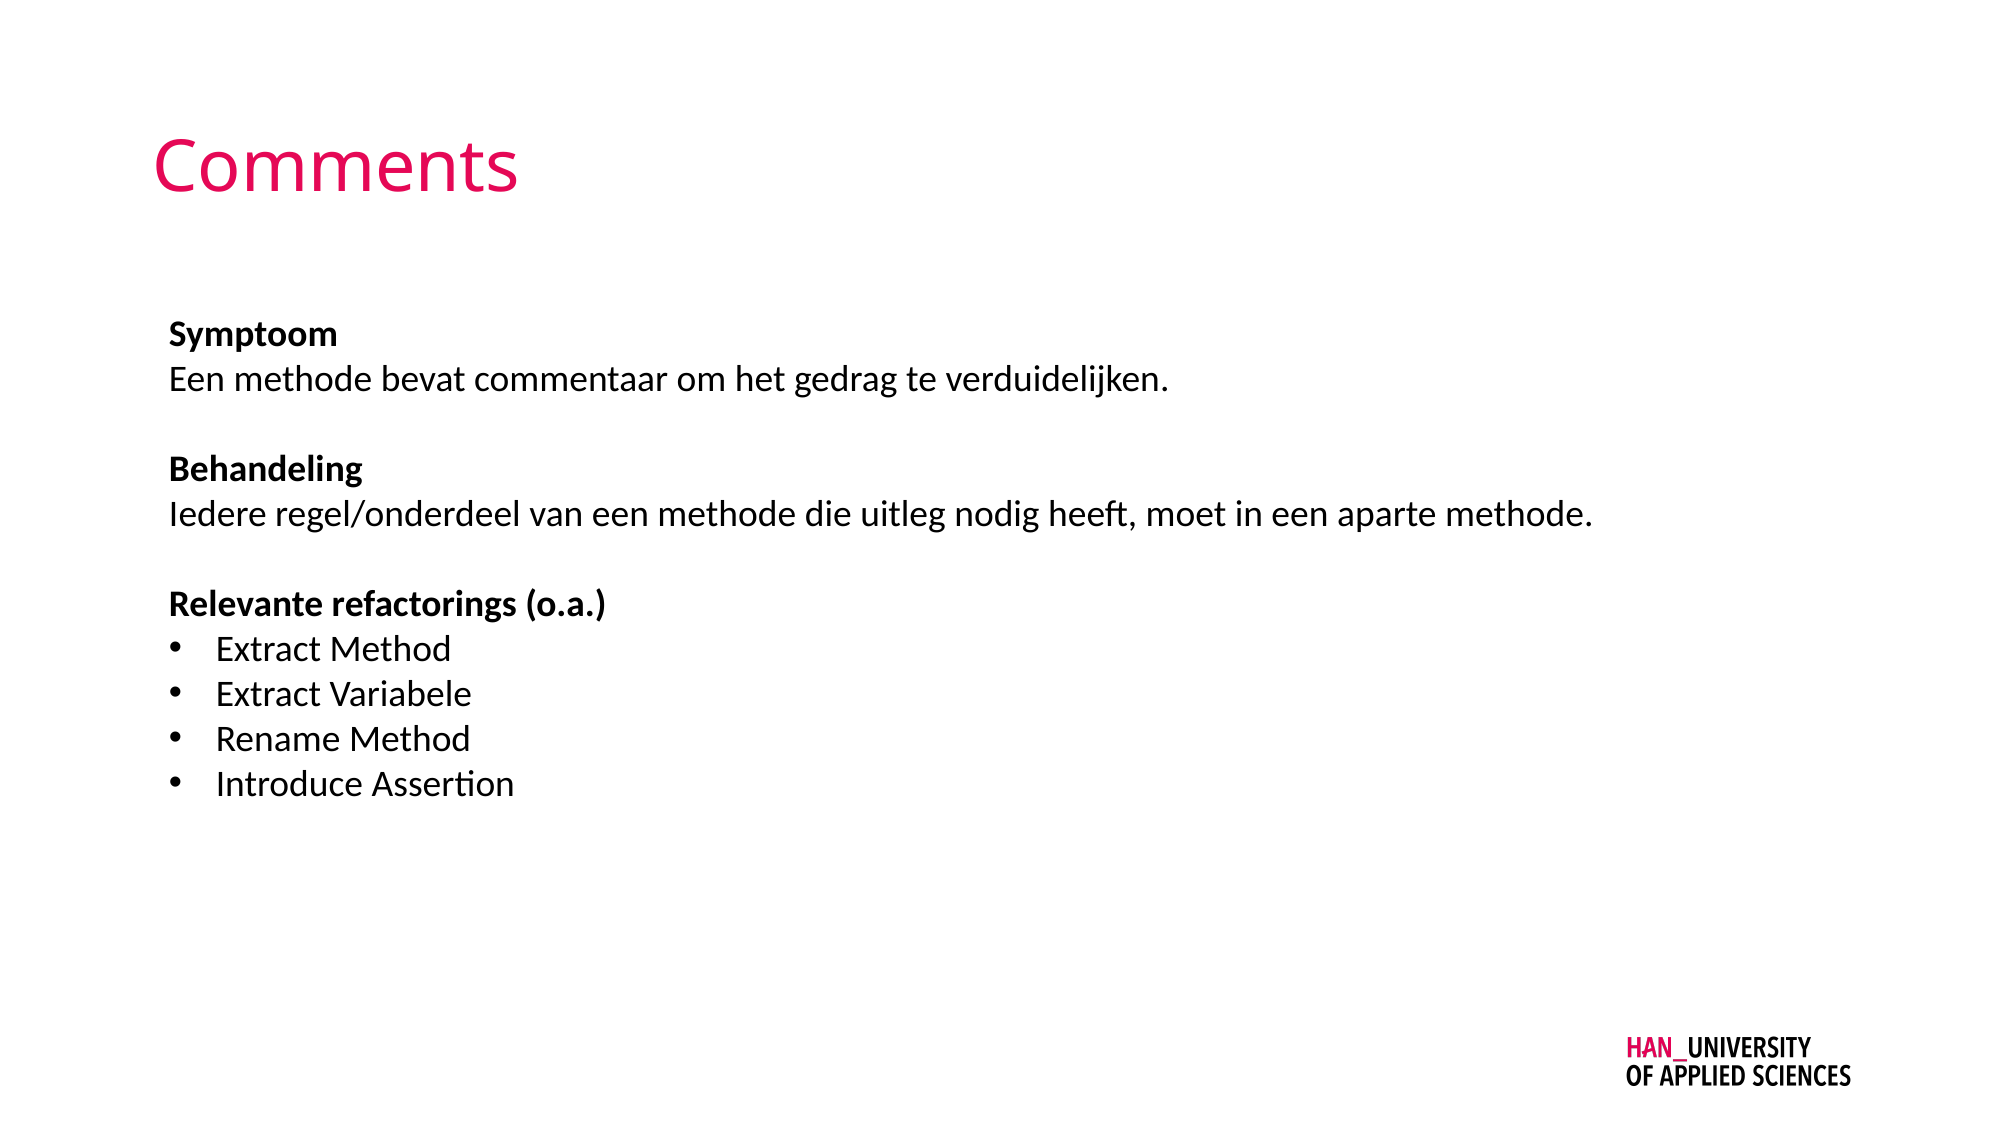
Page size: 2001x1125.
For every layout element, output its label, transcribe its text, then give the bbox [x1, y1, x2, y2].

title Comments [137, 59, 1863, 278]
picture [1620, 1016, 1877, 1125]
text_box Symptoom Een methode bevat commentaar om het gedrag te verduidelijken. Behandeling Iedere regel/onderdeel van een methode die uitleg nodig heeft, moet in een aparte methode. Relevante refactorings (o.a.) Extract Method Extract Variabele Rename Method Introduce Assertion [154, 302, 1892, 902]
